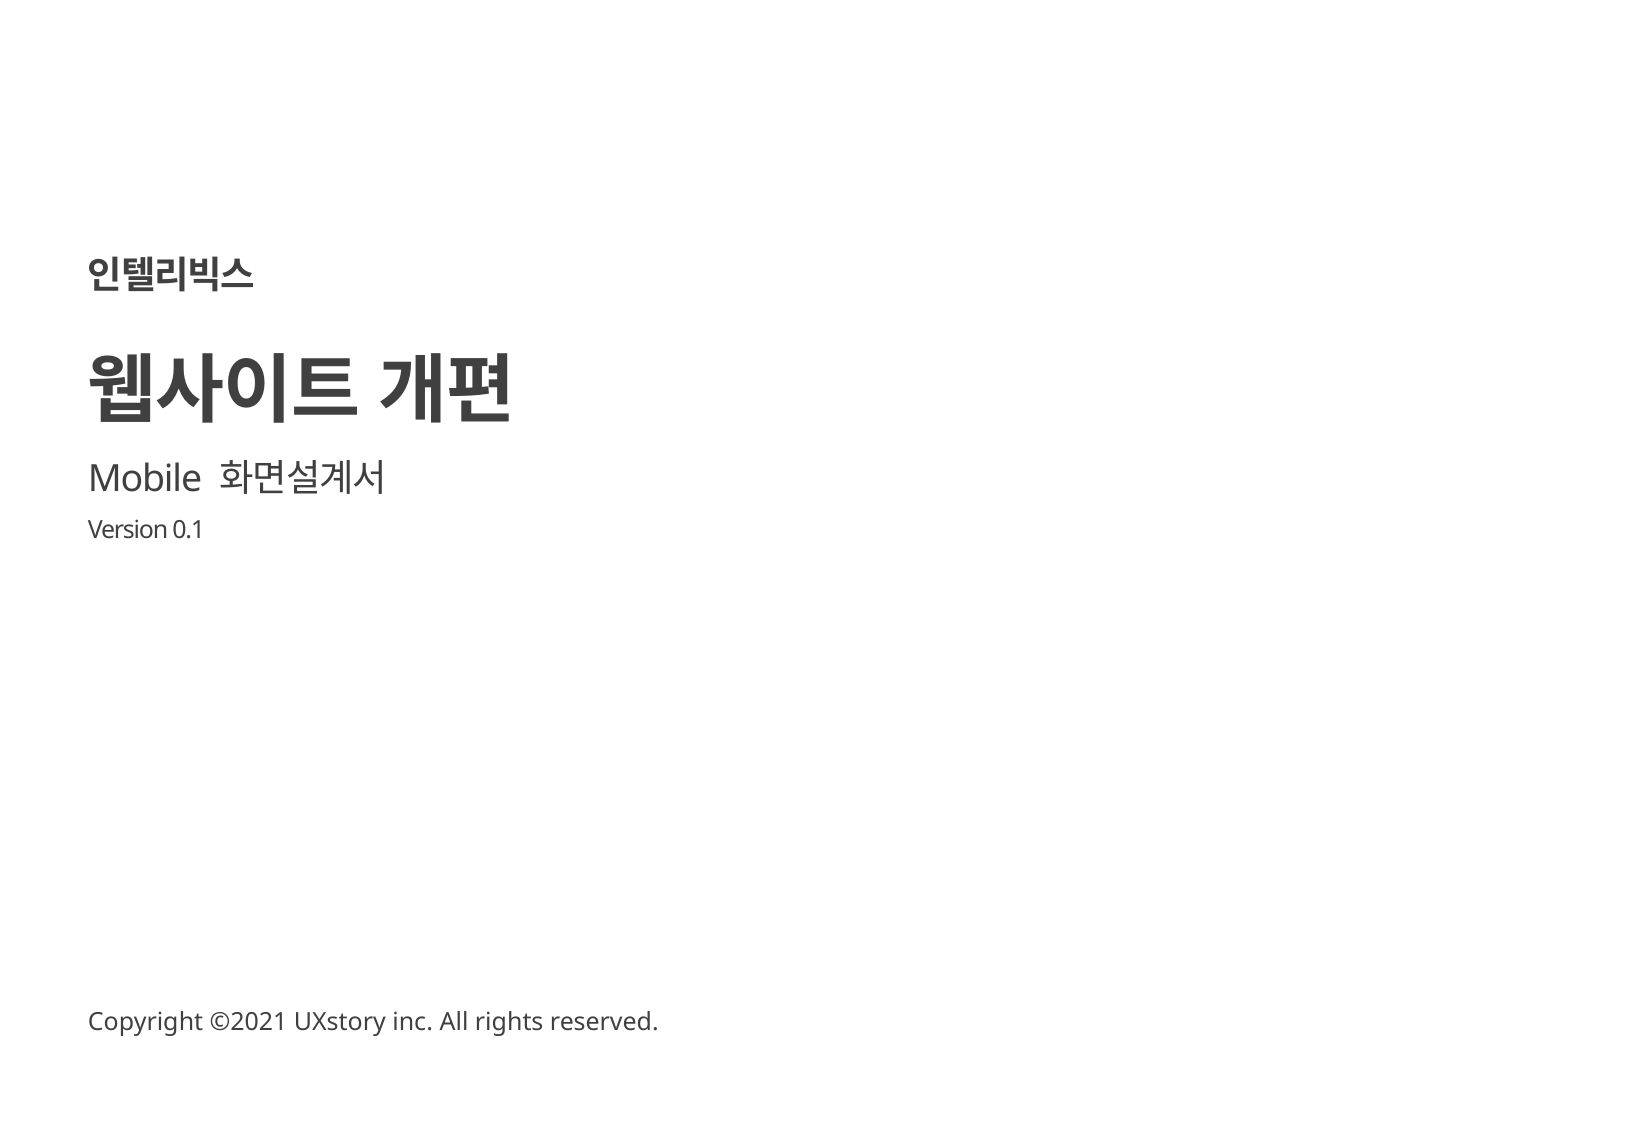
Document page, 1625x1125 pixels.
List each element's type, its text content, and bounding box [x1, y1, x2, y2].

text_box 인텔리빅스 웹사이트 개편 Mobile 화면설계서 Version 0.1 [87, 228, 1380, 544]
text_box Copyright ©2021 UXstory inc. All rights reserved. [87, 1005, 744, 1036]
